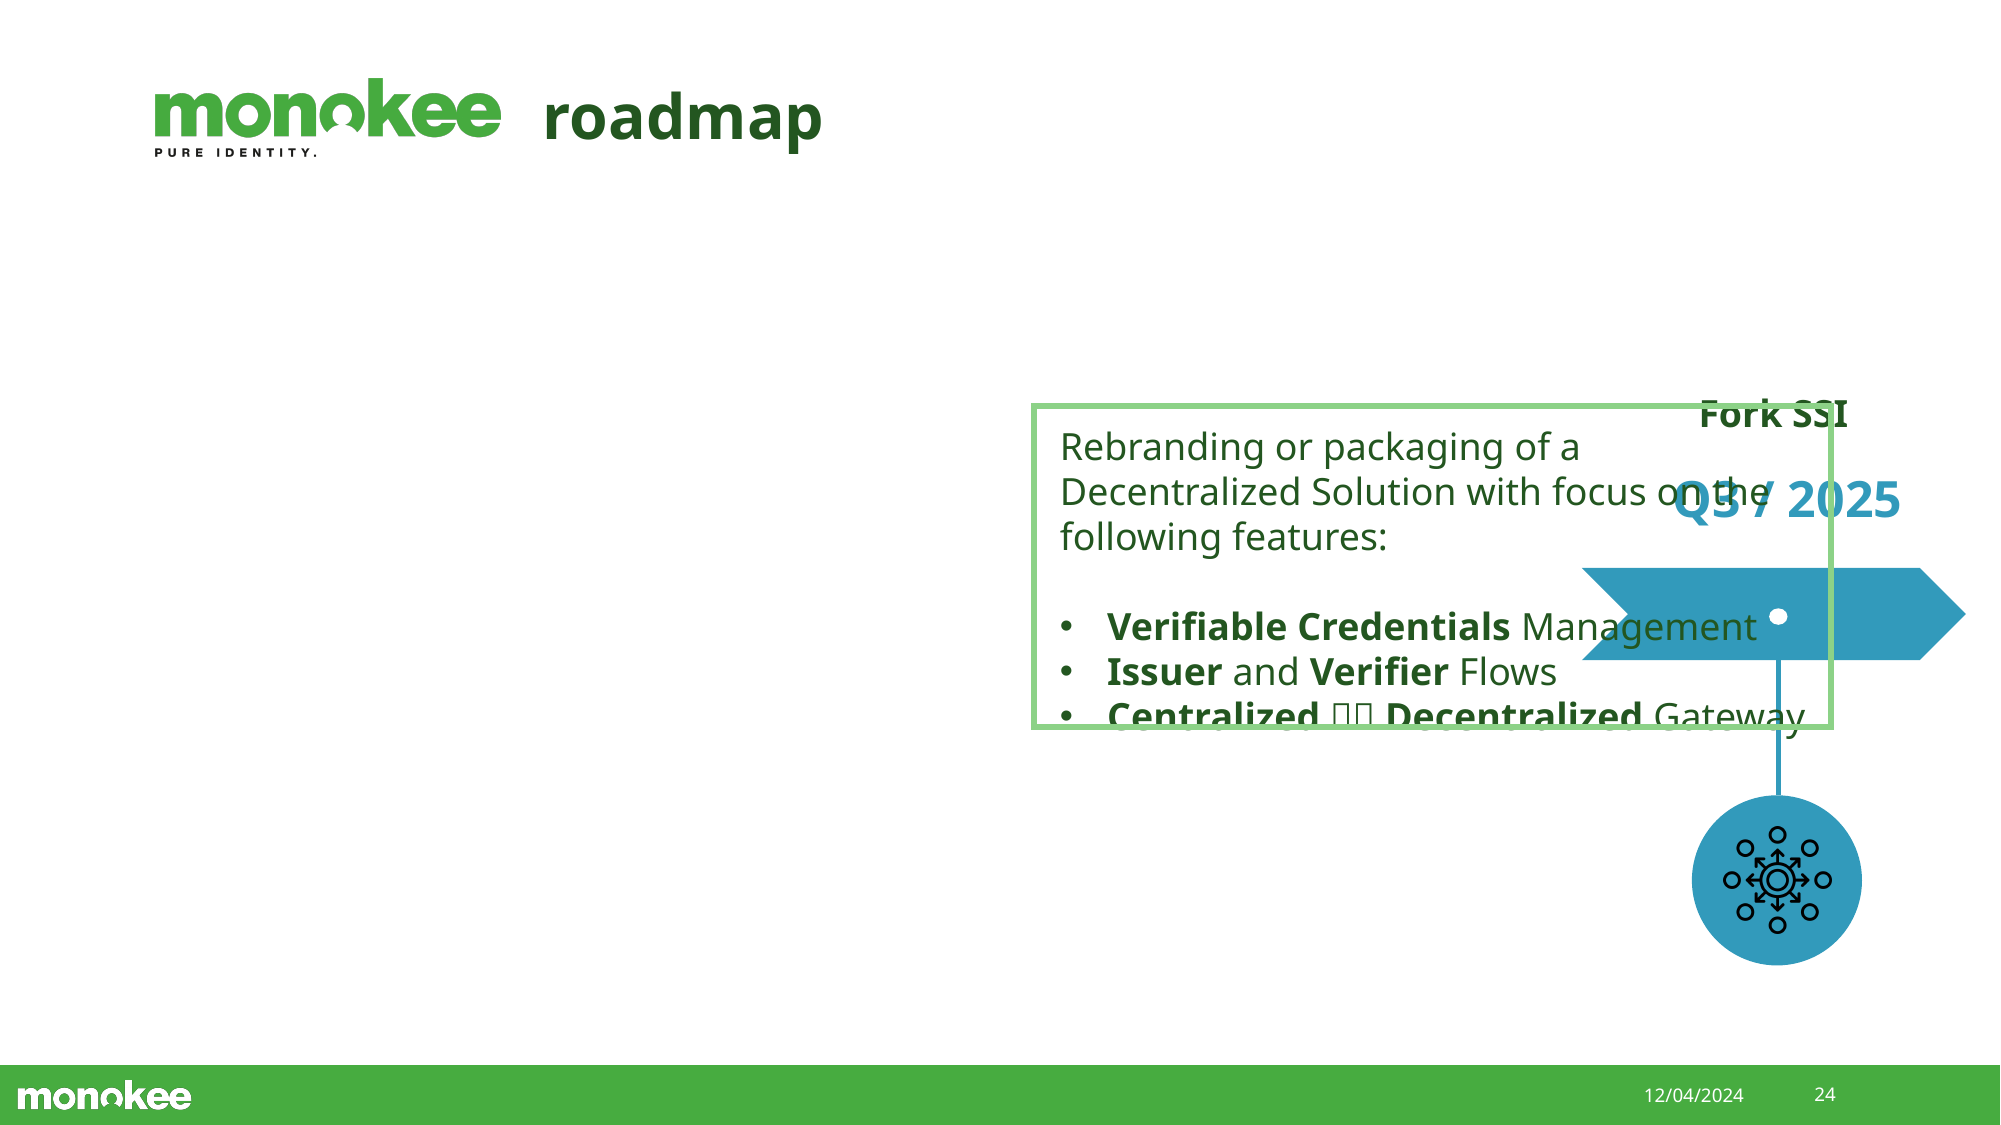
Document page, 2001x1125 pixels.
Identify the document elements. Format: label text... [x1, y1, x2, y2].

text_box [1581, 382, 1966, 966]
text_box Rebranding or packaging of a Decentralized Solution with focus on the following features: Verifiable Credentials Management Issuer and Verifier Flows Centralized  Decentralized Gateway [1045, 728, 1581, 836]
picture [17, 1080, 192, 1110]
text_box roadmap [137, 59, 1863, 179]
slide_number 24 [1783, 1065, 1867, 1125]
text_box [1033, 405, 1581, 728]
picture [154, 78, 501, 157]
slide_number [1603, 1065, 1783, 1125]
